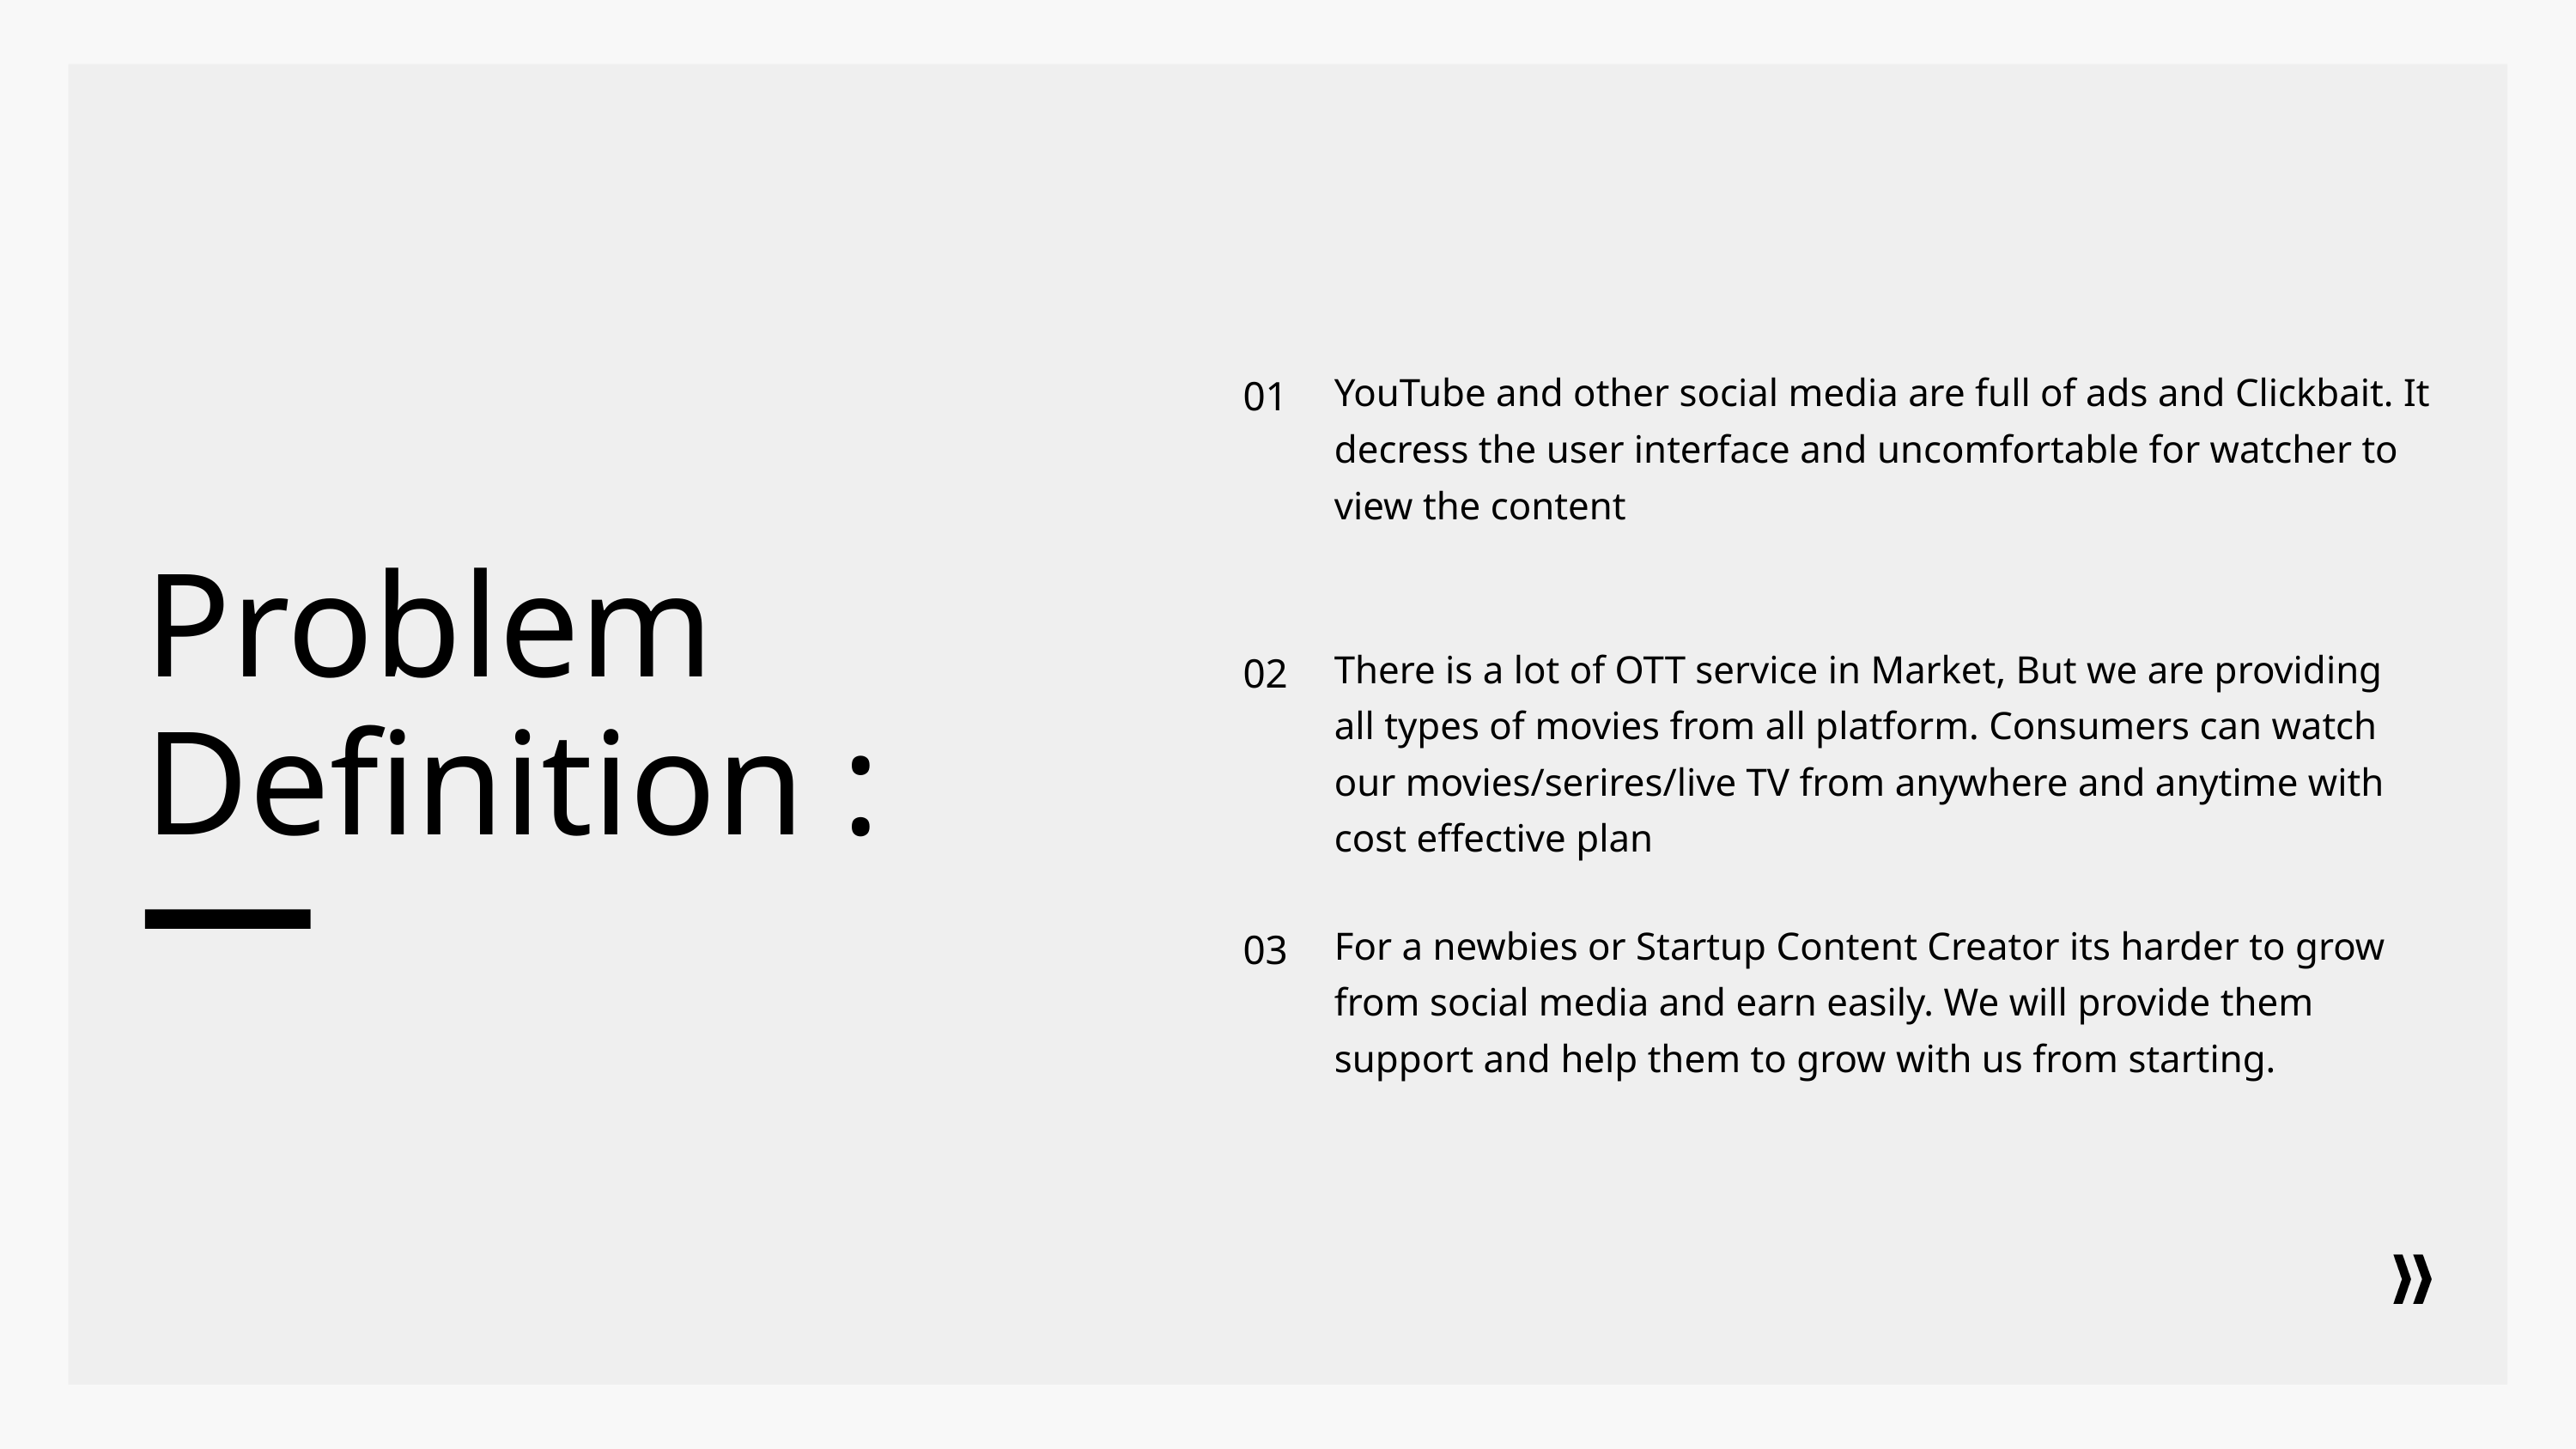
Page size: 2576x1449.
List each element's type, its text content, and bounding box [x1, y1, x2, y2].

text_box 02 [1222, 640, 1288, 697]
text_box For a newbies or Startup Content Creator its harder to grow from social media and earn easily. We will provide them support and help them to grow with us from starting. [1334, 911, 2432, 1081]
text_box [68, 64, 2508, 1385]
text_box 01 [1222, 363, 1288, 419]
text_box 03 [1222, 918, 1288, 973]
text_box Problem Definition : [144, 548, 1124, 864]
text_box [144, 909, 311, 929]
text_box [2393, 1253, 2432, 1304]
text_box YouTube and other social media are full of ads and Clickbait. It decress the user interface and uncomfortable for watcher to view the content [1334, 358, 2432, 527]
text_box There is a lot of OTT service in Market, But we are providing all types of movies from all platform. Consumers can watch our movies/serires/live TV from anywhere and anytime with cost effective plan [1334, 634, 2432, 860]
